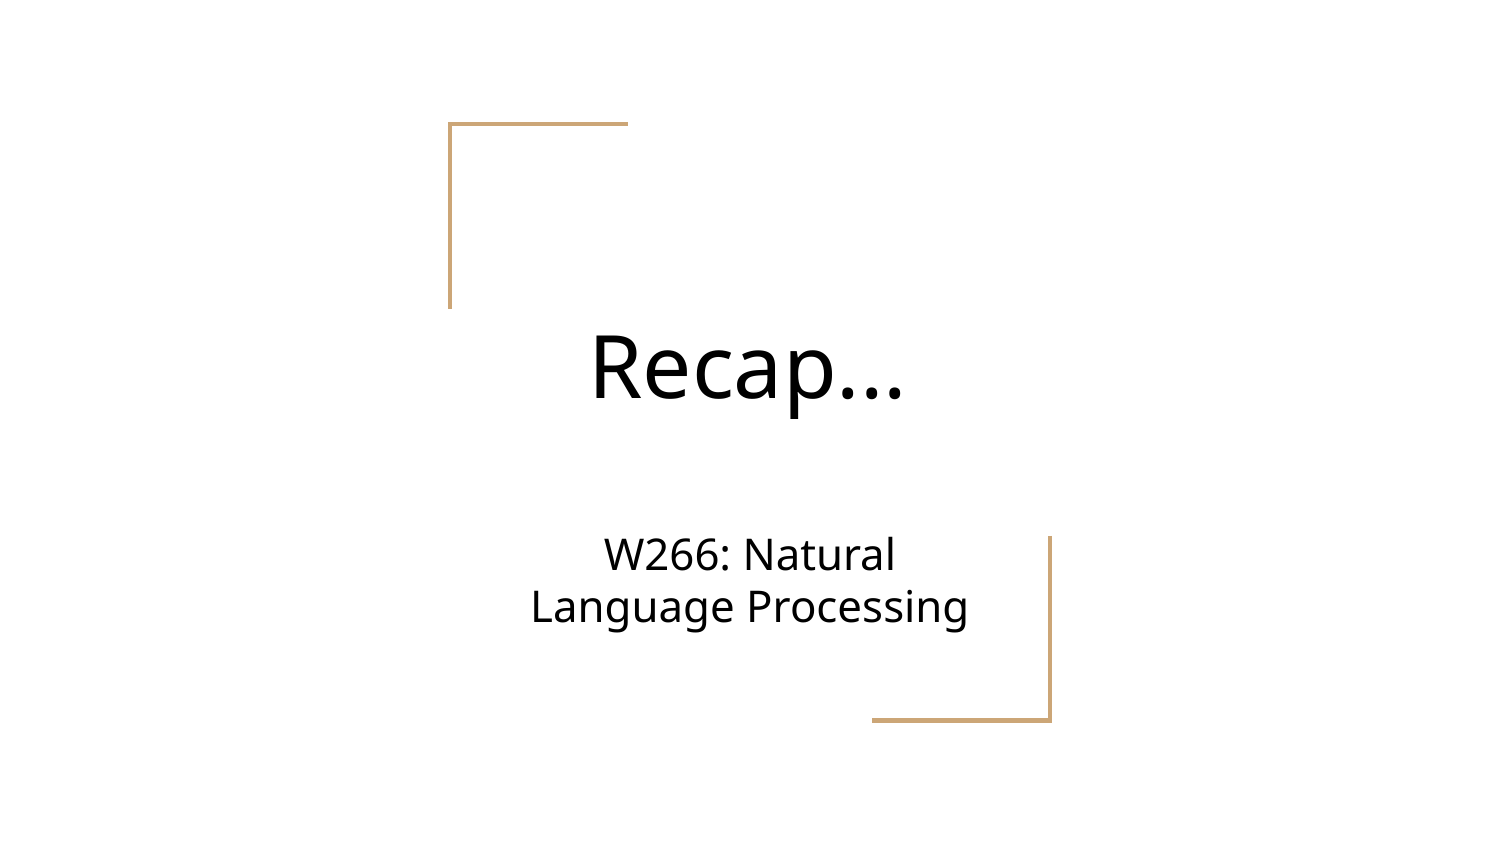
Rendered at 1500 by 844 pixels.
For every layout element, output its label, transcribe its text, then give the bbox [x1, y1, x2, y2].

subtitle W266: Natural Language Processing [499, 511, 1001, 627]
title Recap... [461, 236, 1034, 490]
